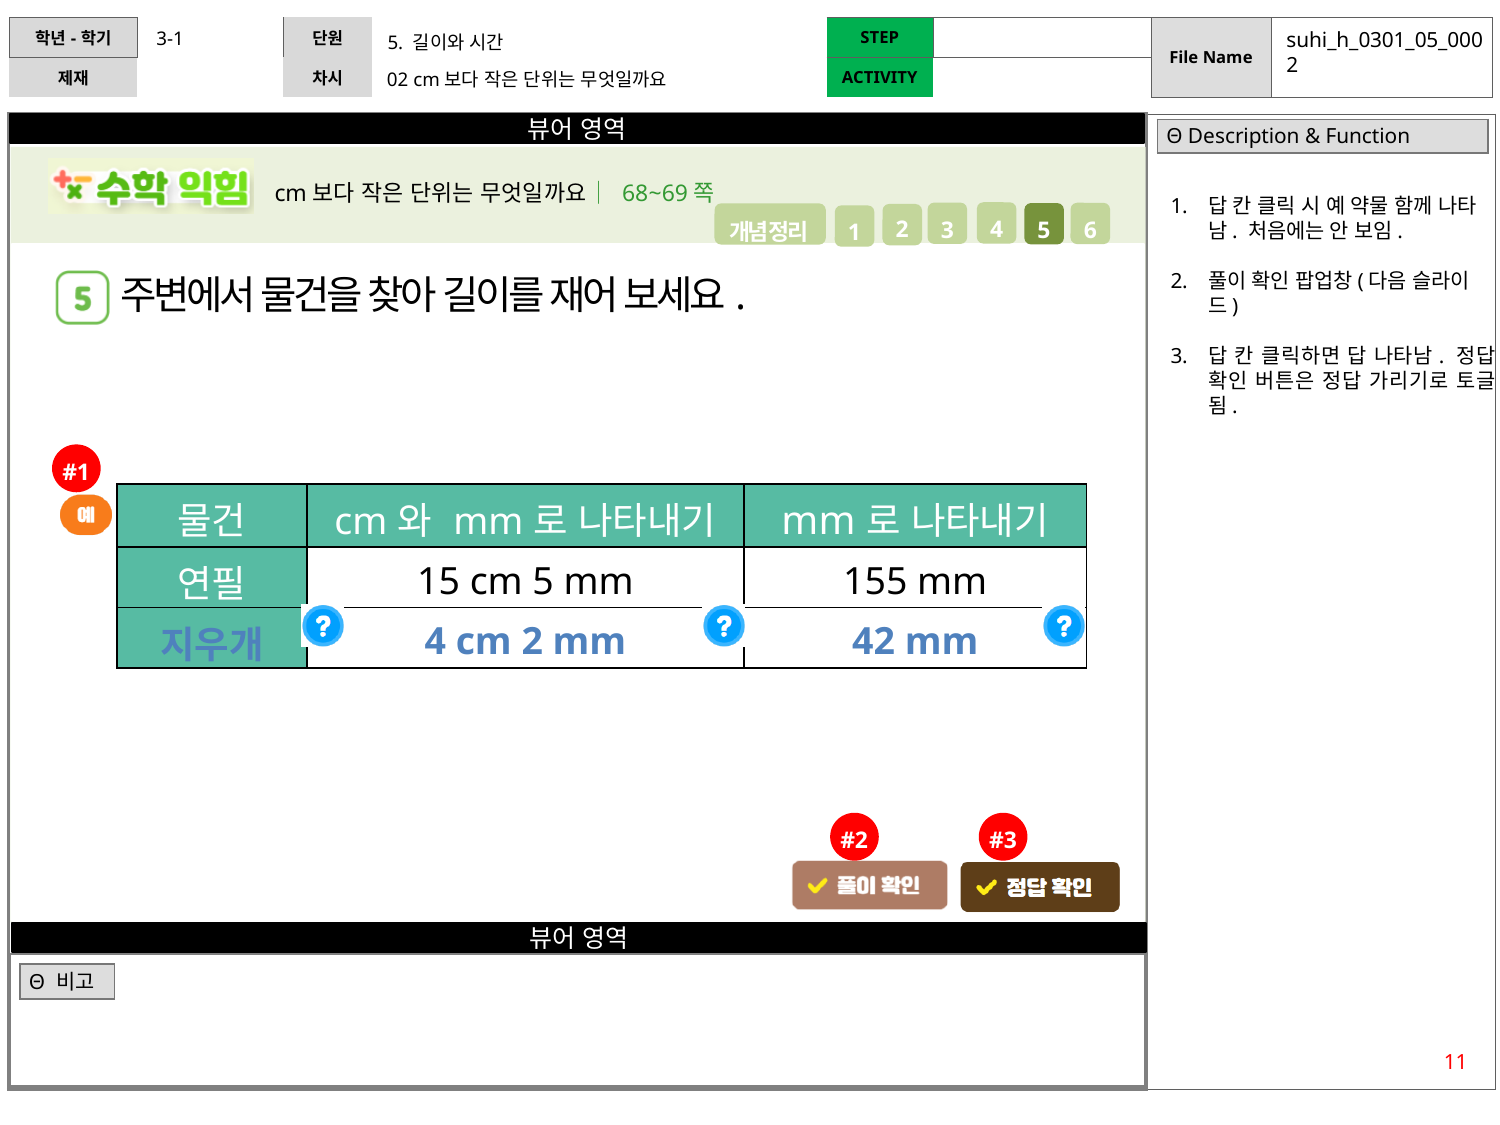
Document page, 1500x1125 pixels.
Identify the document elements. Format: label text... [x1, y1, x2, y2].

picture [789, 857, 948, 912]
table_cell 4 cm 2 mm [308, 608, 743, 667]
picture [58, 491, 113, 536]
table_cell 지우개 [118, 608, 306, 667]
table_header Θ Description & Function [1158, 120, 1487, 152]
table_cell 15 cm 5 mm [308, 548, 743, 607]
text_box 주변에서 물건을 찾아 길이를 재어 보세요. [105, 263, 1109, 326]
text_box 답 칸 클릭 시 예 약물 함께 나타남. 처음에는 안 보임. 풀이 확인 팝업창(다음 슬라이드) 답 칸 클릭하면 답 나타남. 정답 확인 버튼은 정답 가리기로 토글 됨. [1155, 160, 1500, 426]
picture [300, 604, 344, 647]
table_cell 42 mm [745, 608, 1086, 667]
table_header cm와 mm로 나타내기 [308, 485, 743, 546]
picture [1041, 604, 1085, 647]
text_box 02 cm보다 작은 단위는 무엇일까요 [372, 60, 821, 96]
table_header 물건 [118, 485, 306, 546]
picture [702, 604, 746, 647]
text_box #1 [49, 442, 103, 490]
picture [48, 158, 254, 214]
text_box #2 [828, 810, 881, 856]
text_box 5 [1022, 194, 1071, 251]
text_box 3 [925, 194, 976, 251]
text_box 4 [975, 193, 1023, 250]
text_box 3-1 [141, 18, 284, 55]
text_box 1 [835, 196, 880, 253]
picture [959, 858, 1122, 913]
table_header mm로 나타내기 [745, 485, 1086, 546]
picture [51, 268, 111, 327]
table_cell 155 mm [745, 548, 1086, 607]
text_box 개념 정리 [714, 196, 835, 253]
text_box 6 [1071, 194, 1111, 251]
text_box cm보다 작은 단위는 무엇일까요│ 68~69쪽 [259, 171, 808, 214]
text_box 5. 길이와 시간 [372, 23, 828, 48]
table_cell 연필 [118, 548, 306, 607]
text_box #3 [976, 810, 1030, 857]
text_box suhi_h_0301_05_0002 [1271, 18, 1500, 84]
text_box 2 [880, 193, 928, 250]
